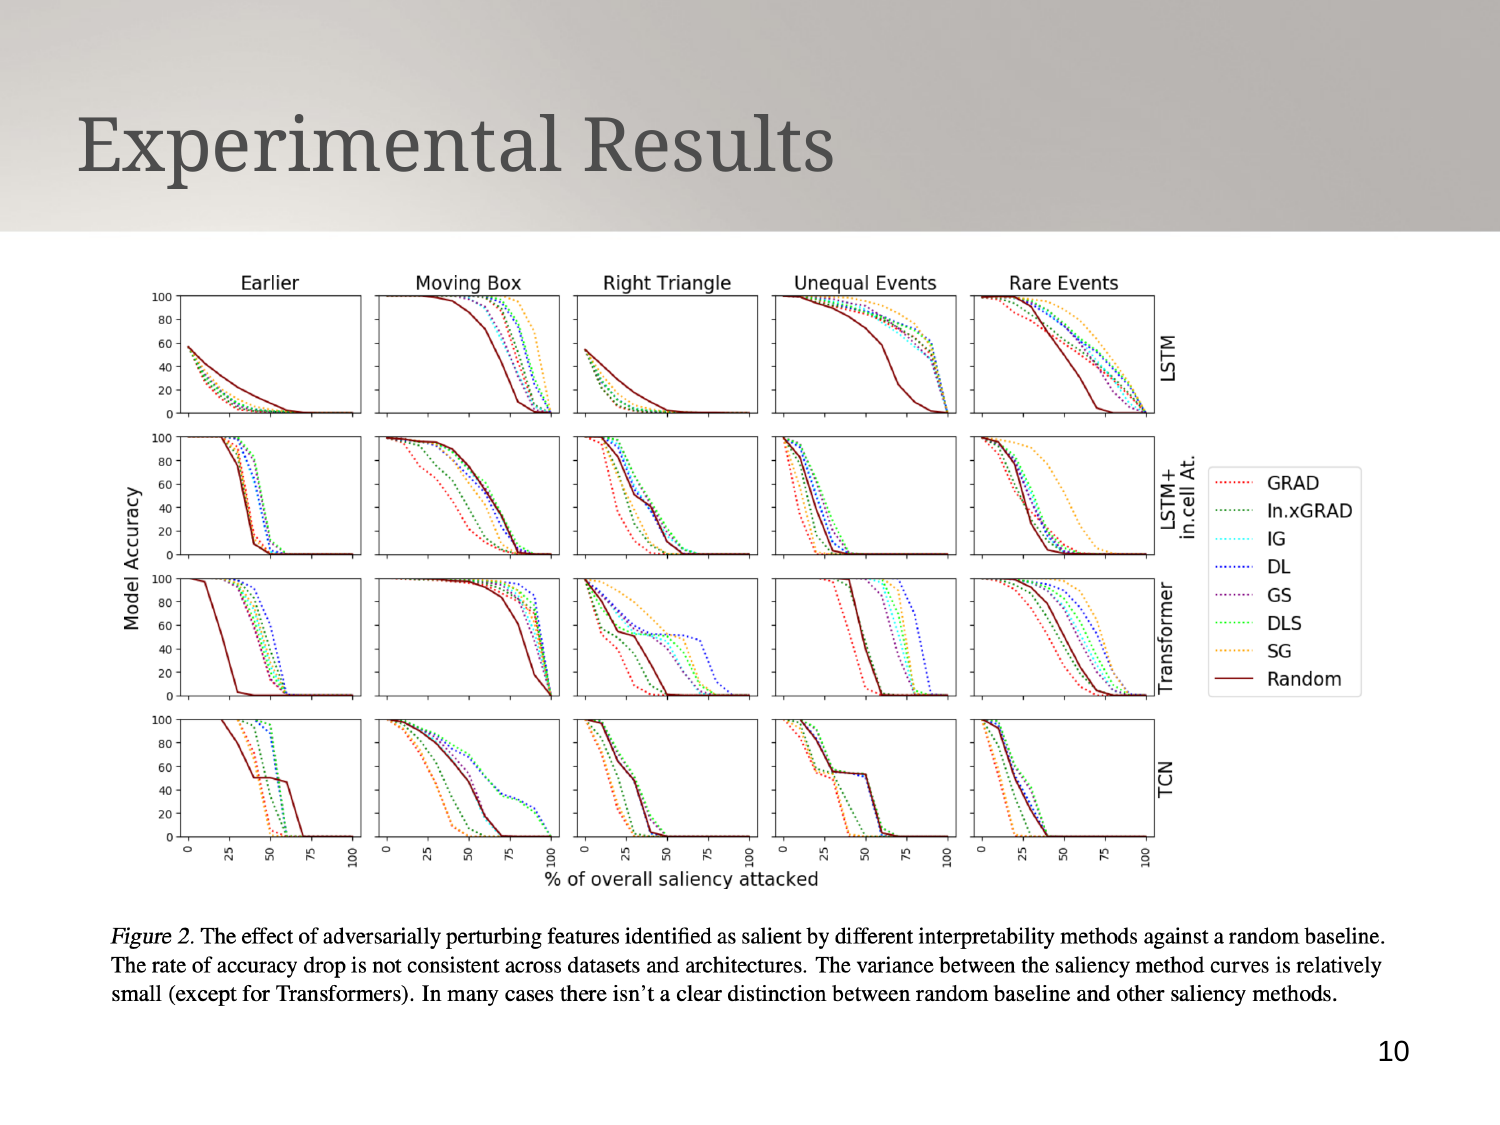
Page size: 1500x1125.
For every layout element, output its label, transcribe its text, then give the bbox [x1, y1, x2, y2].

picture [0, 0, 1500, 1125]
text_box Experimental Results [61, 24, 1375, 213]
slide_number 10 [1074, 1024, 1425, 1103]
